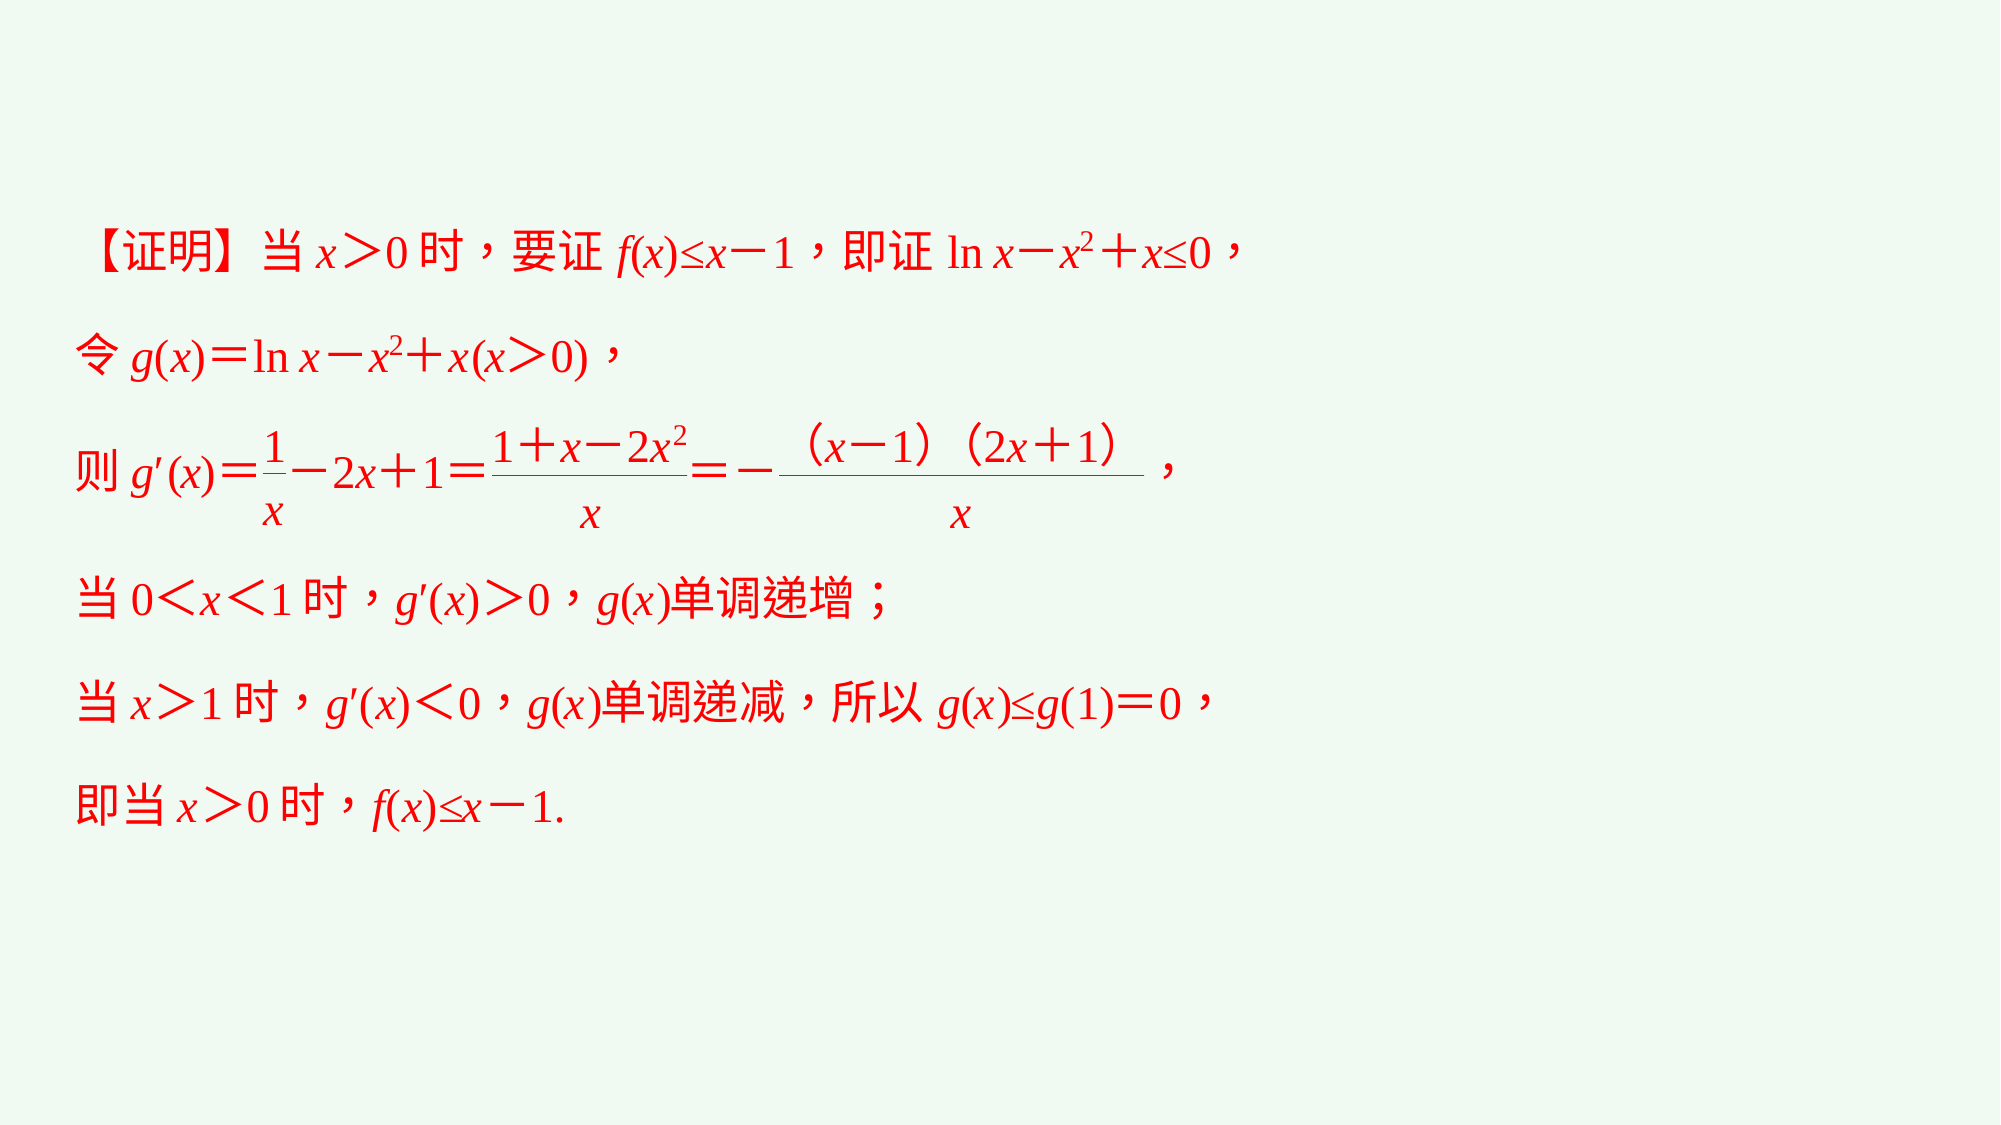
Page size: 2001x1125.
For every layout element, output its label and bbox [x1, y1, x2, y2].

text_box [74, 198, 1907, 859]
